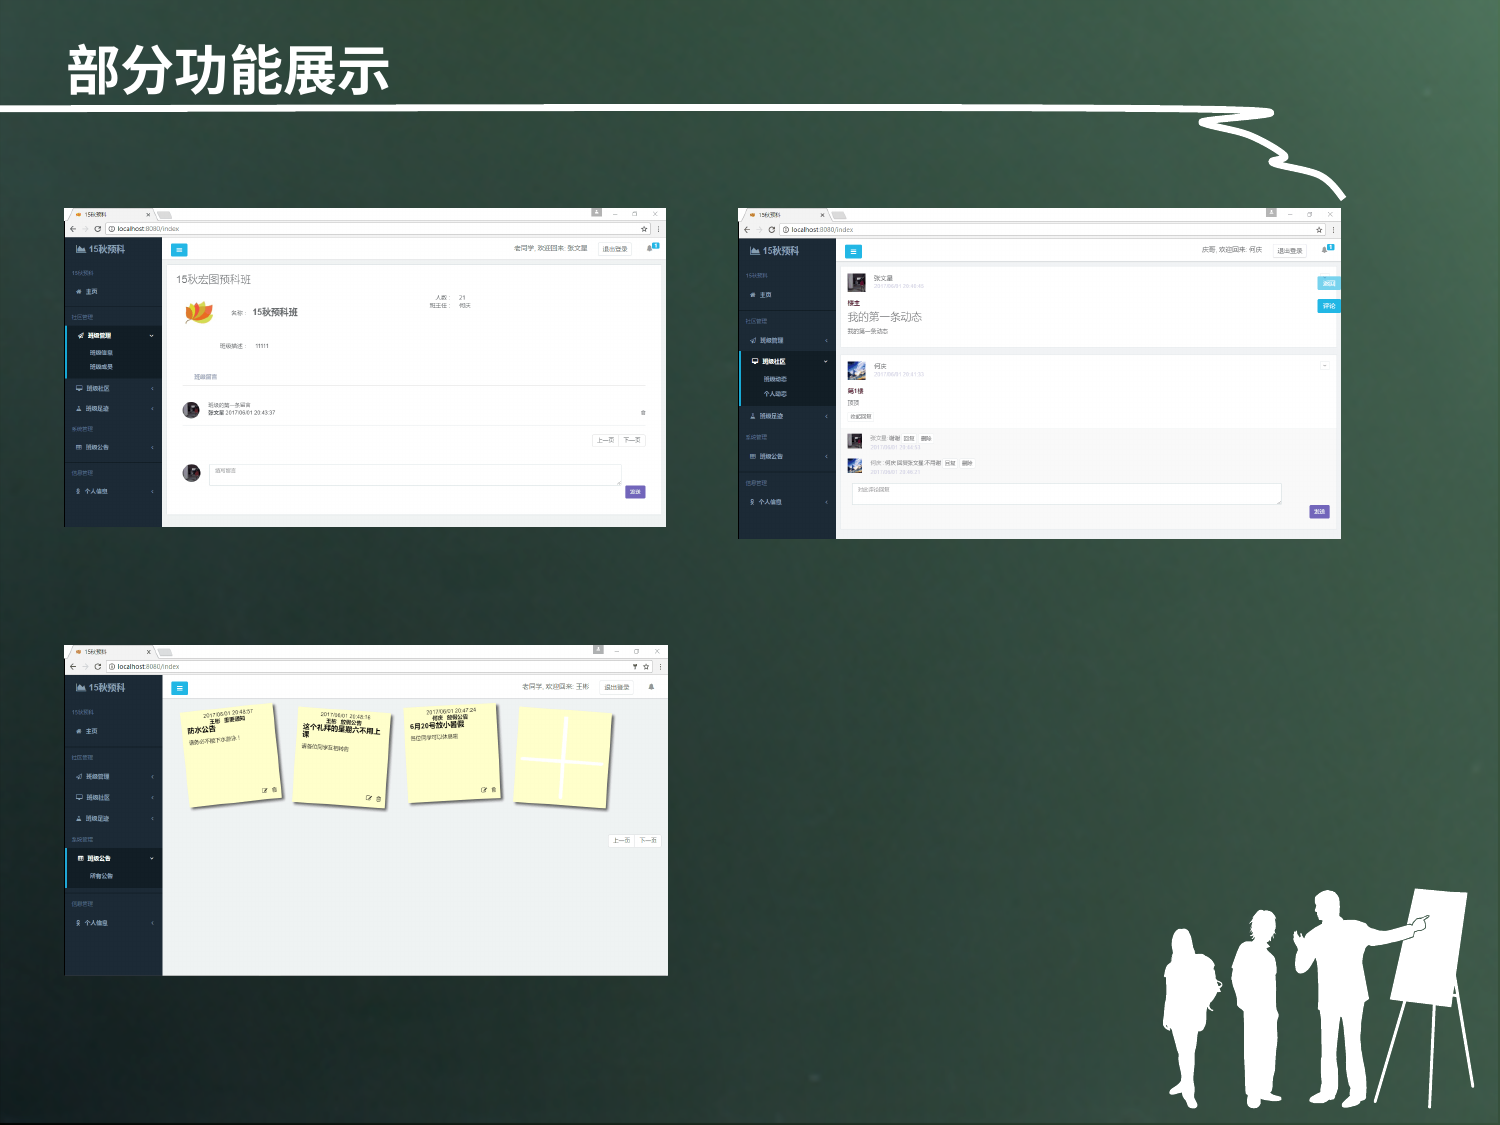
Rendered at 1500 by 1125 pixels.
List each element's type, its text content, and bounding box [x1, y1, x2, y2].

title 部分功能展示 [51, 33, 1365, 105]
picture [0, 0, 1500, 1125]
text_box [0, 107, 1344, 199]
